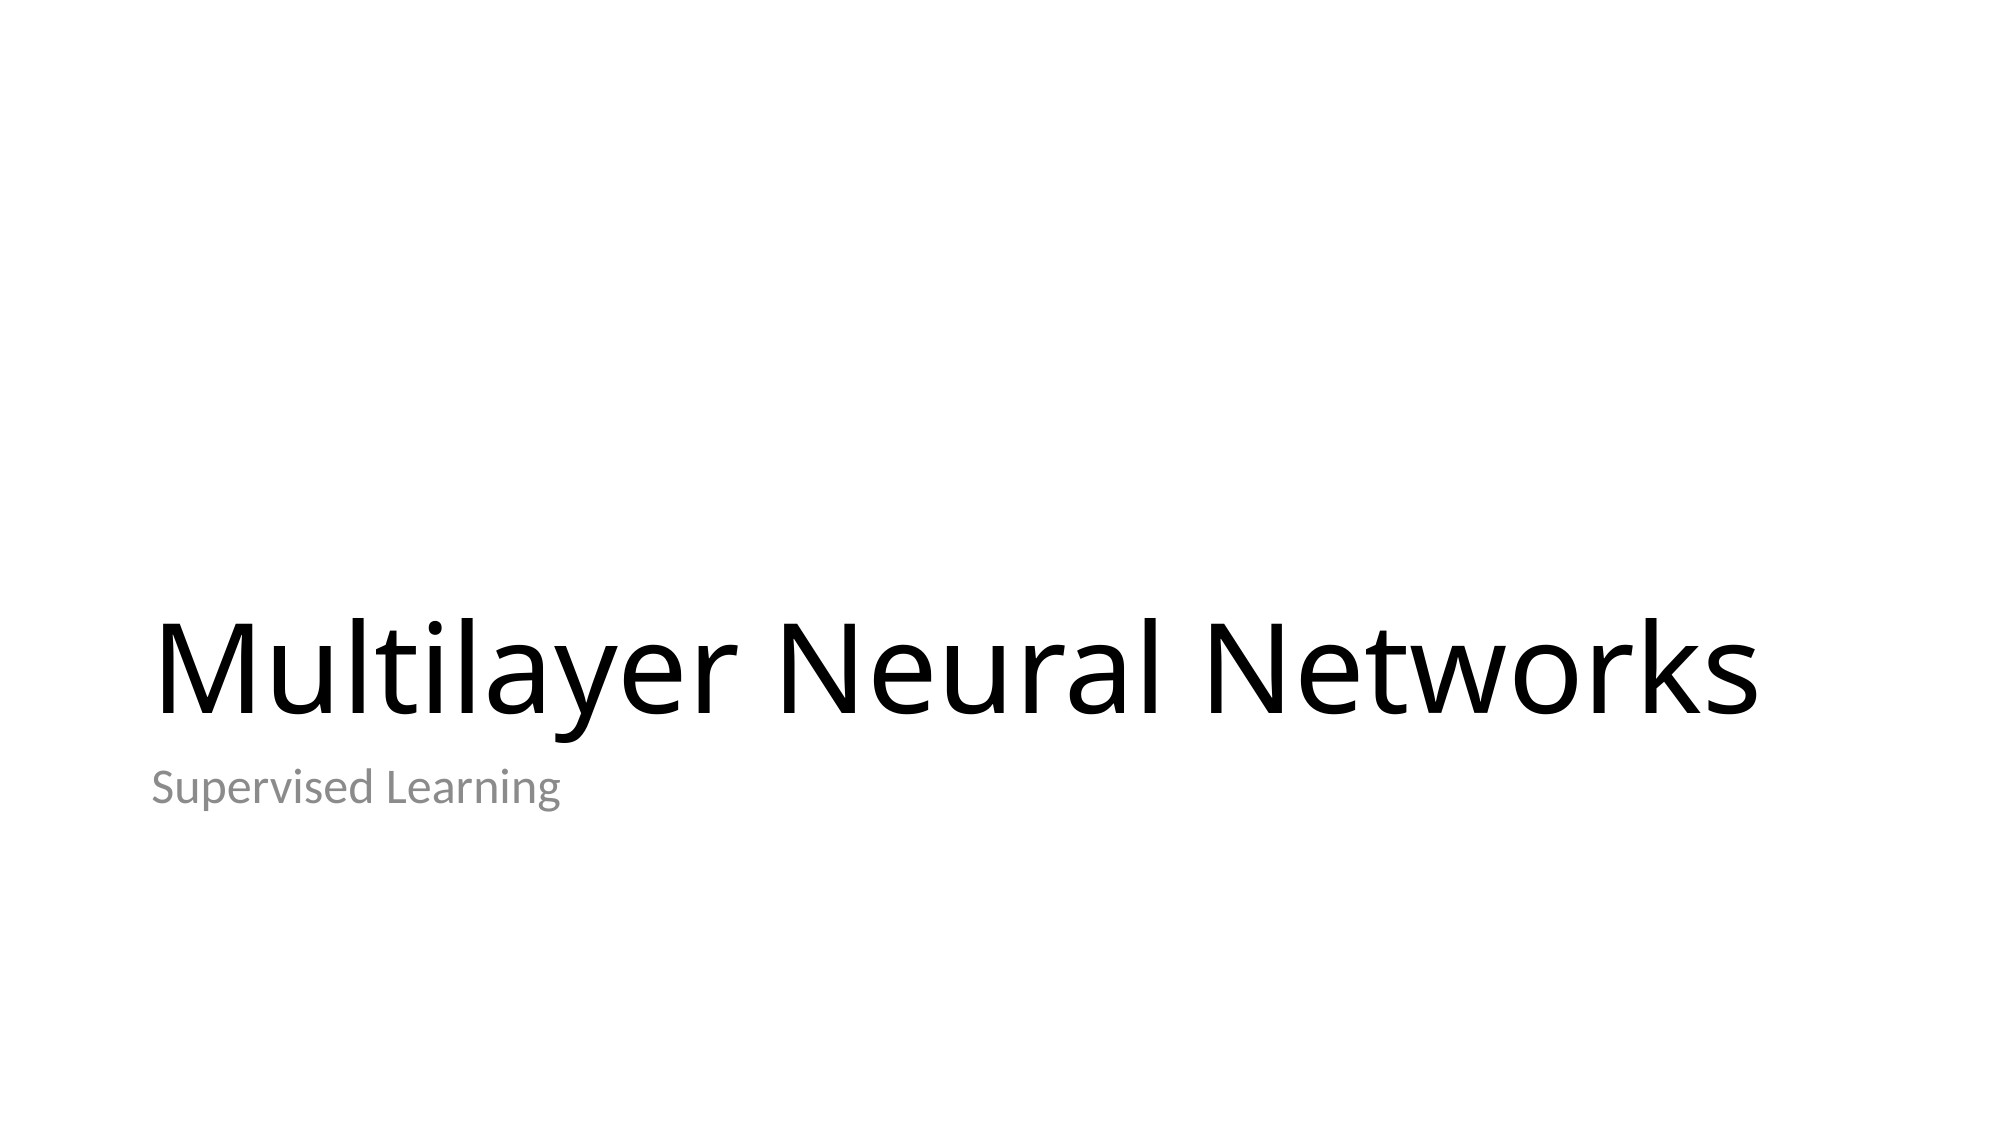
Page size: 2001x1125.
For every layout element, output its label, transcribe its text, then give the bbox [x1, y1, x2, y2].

list Supervised Learning [136, 752, 1862, 999]
title Multilayer Neural Networks [136, 280, 1862, 749]
